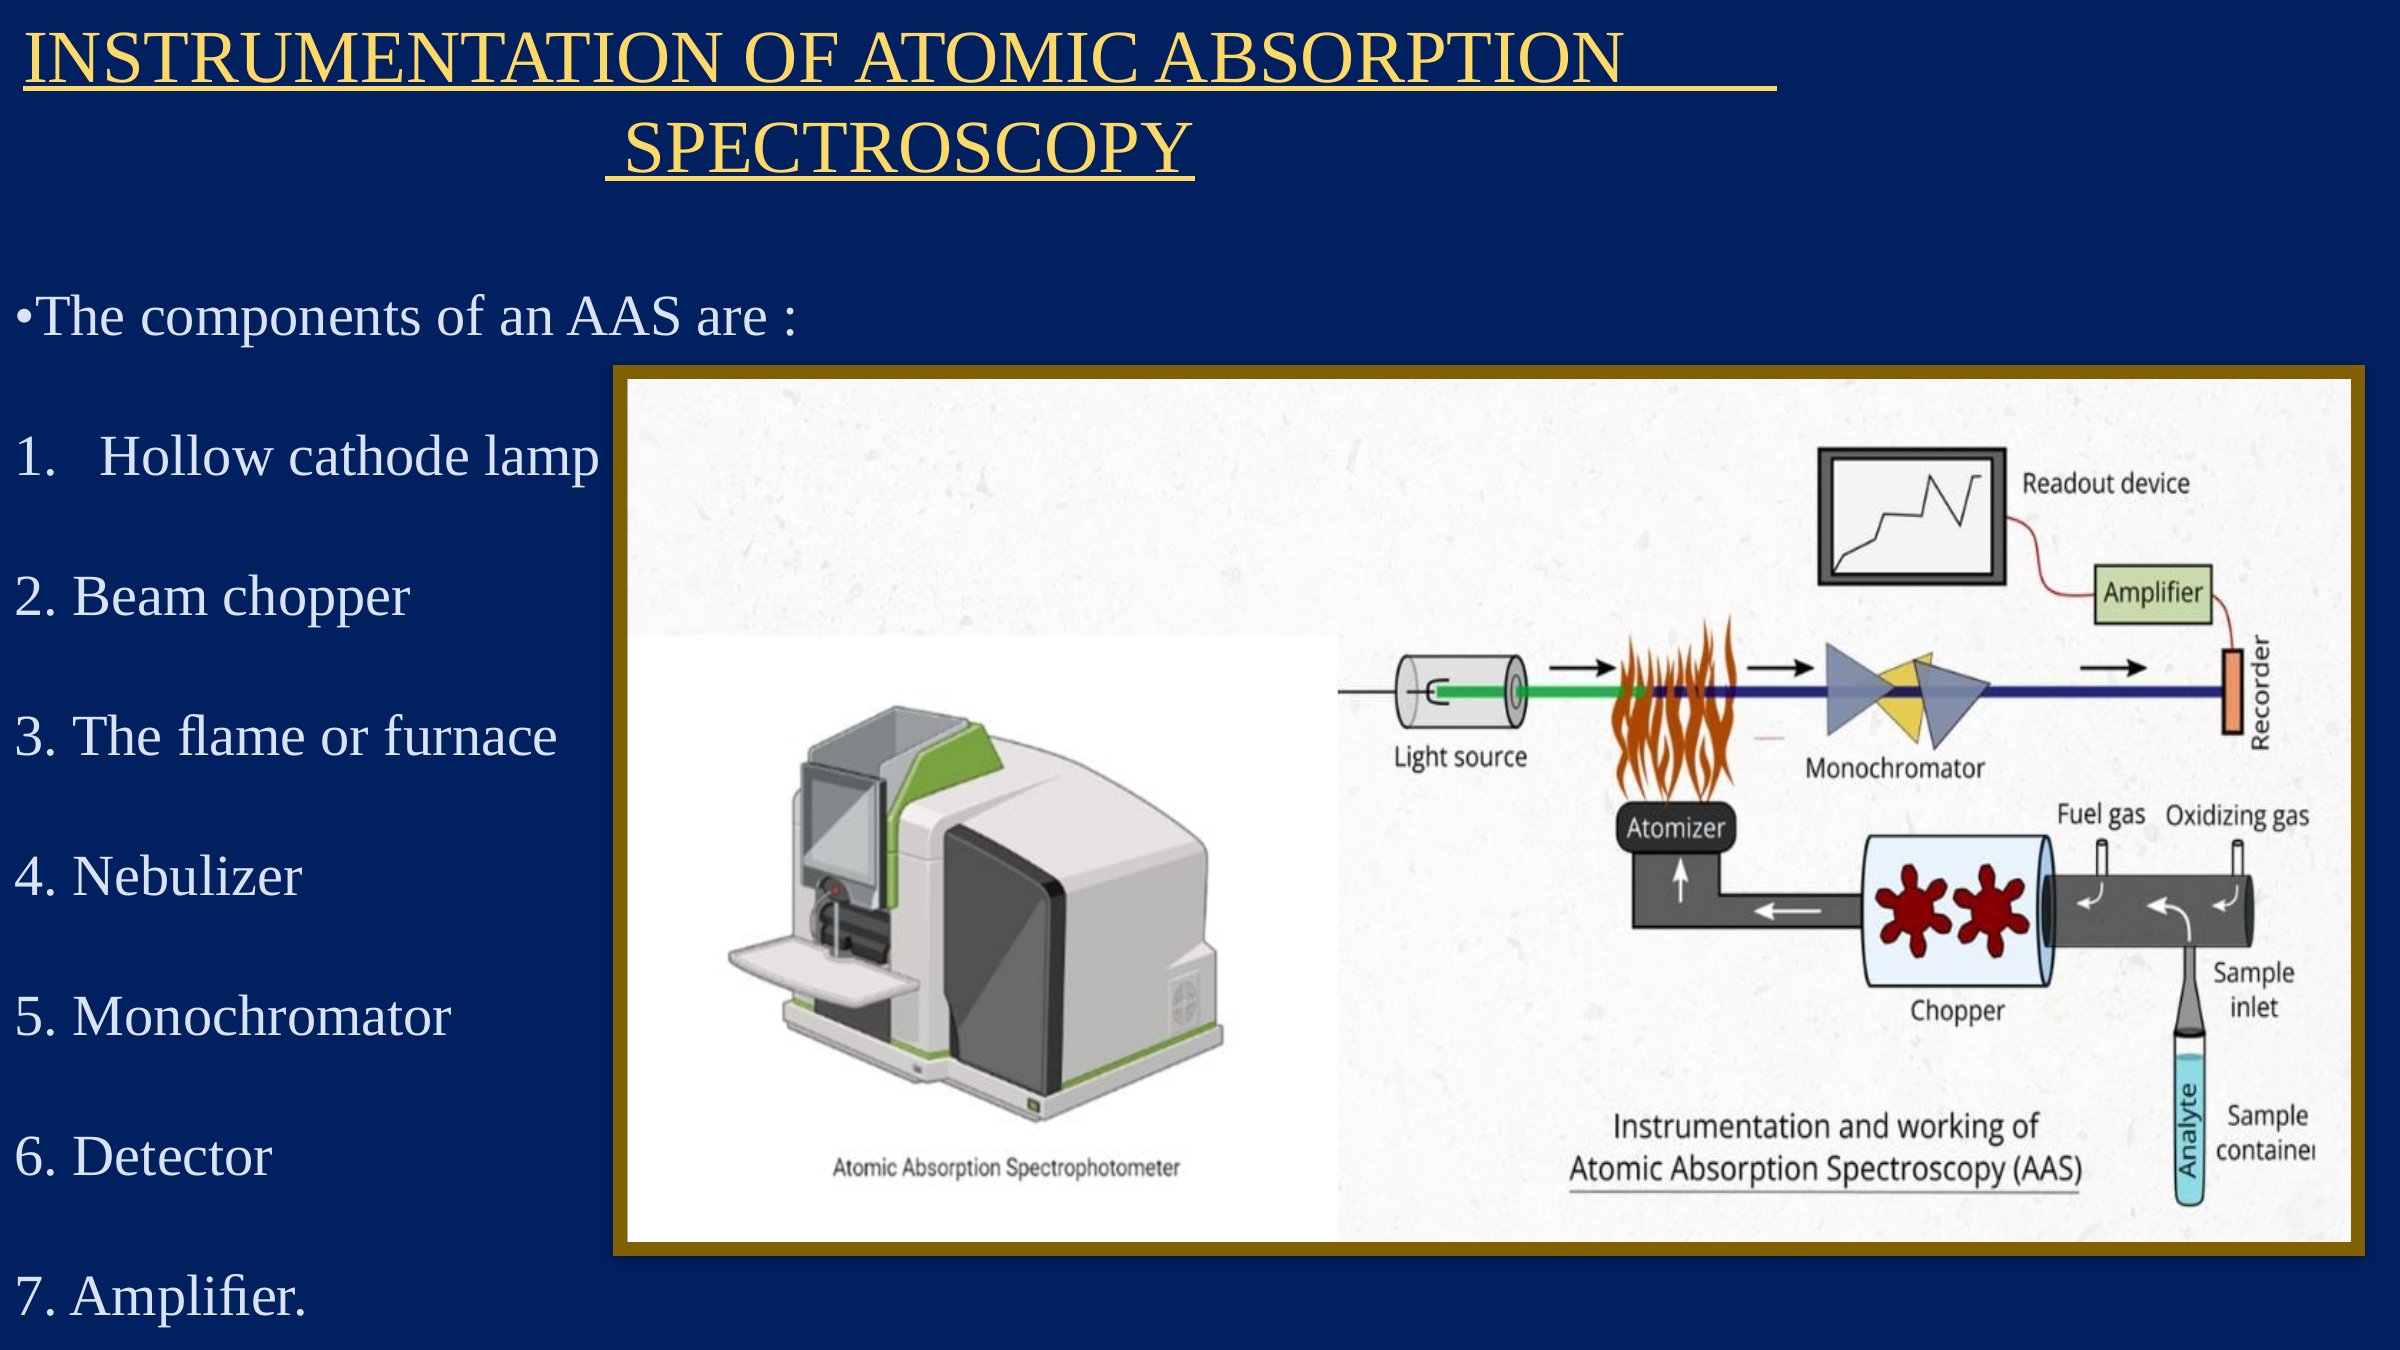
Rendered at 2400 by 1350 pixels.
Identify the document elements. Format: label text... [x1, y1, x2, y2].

text_box INSTRUMENTATION OF ATOMIC ABSORPTION SPECTROSCOPY •The components of an AAS are : Hollow cathode lamp 2. Beam chopper 3. The ﬂame or furnace 4. Nebulizer 5. Monochromator 6. Detector 7. Ampliﬁer. [0, 0, 1800, 1335]
picture [627, 378, 2351, 1242]
